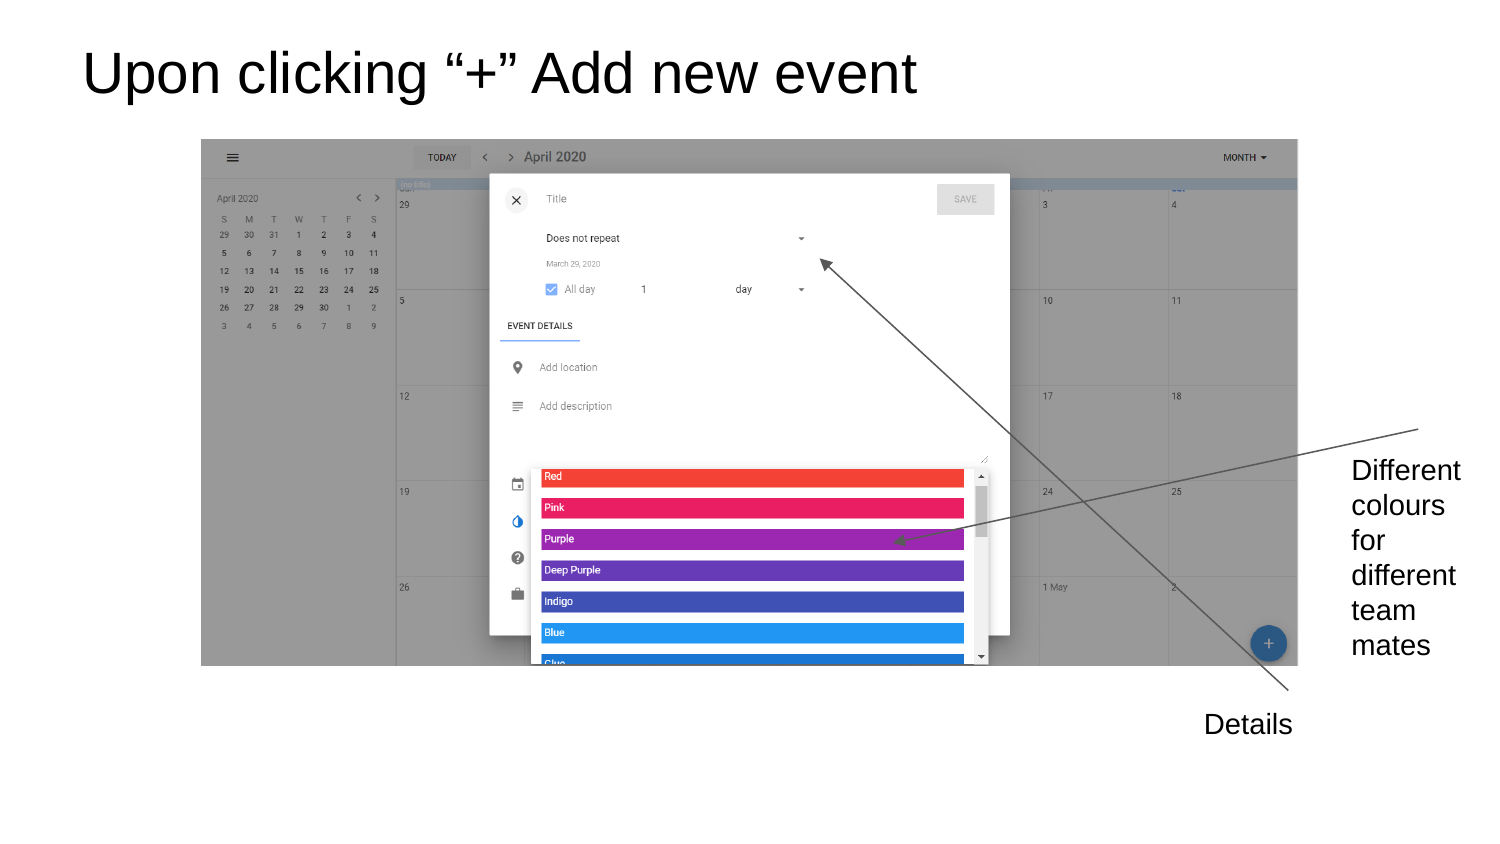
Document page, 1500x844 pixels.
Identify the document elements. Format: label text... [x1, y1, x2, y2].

text_box Different colours for different team mates [1336, 436, 1500, 606]
text_box Details [1189, 690, 1470, 765]
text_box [819, 258, 1289, 691]
title Upon clicking “+” Add new event [51, 20, 1449, 115]
picture [1289, 544, 1299, 666]
picture [201, 139, 1299, 666]
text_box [1293, 428, 1419, 544]
